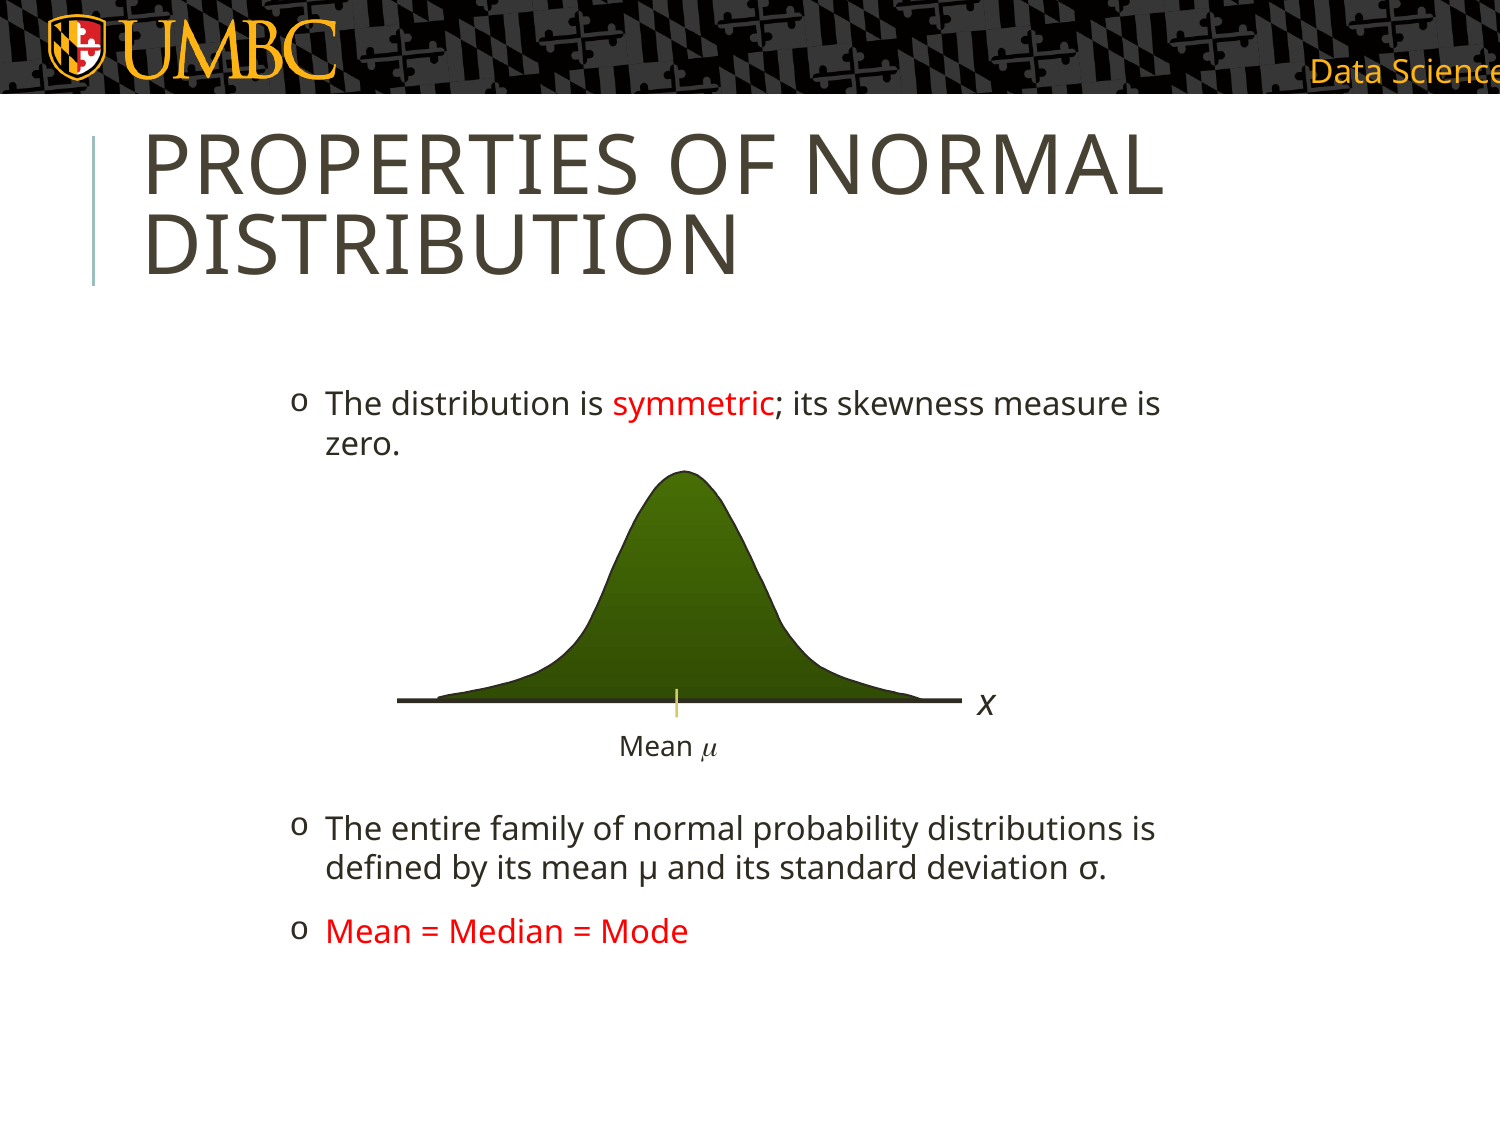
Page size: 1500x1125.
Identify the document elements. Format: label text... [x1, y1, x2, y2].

list The distribution is symmetric; its skewness measure is zero. The entire family of normal probability distributions is defined by its mean μ and its standard deviation σ. Mean = Median = Mode [281, 375, 1179, 958]
title Properties of normal Distribution [126, 135, 1322, 286]
text_box Mean m [604, 720, 732, 770]
text_box x [963, 670, 1011, 731]
text_box [675, 688, 679, 718]
picture [0, 0, 1500, 94]
text_box [438, 471, 923, 700]
